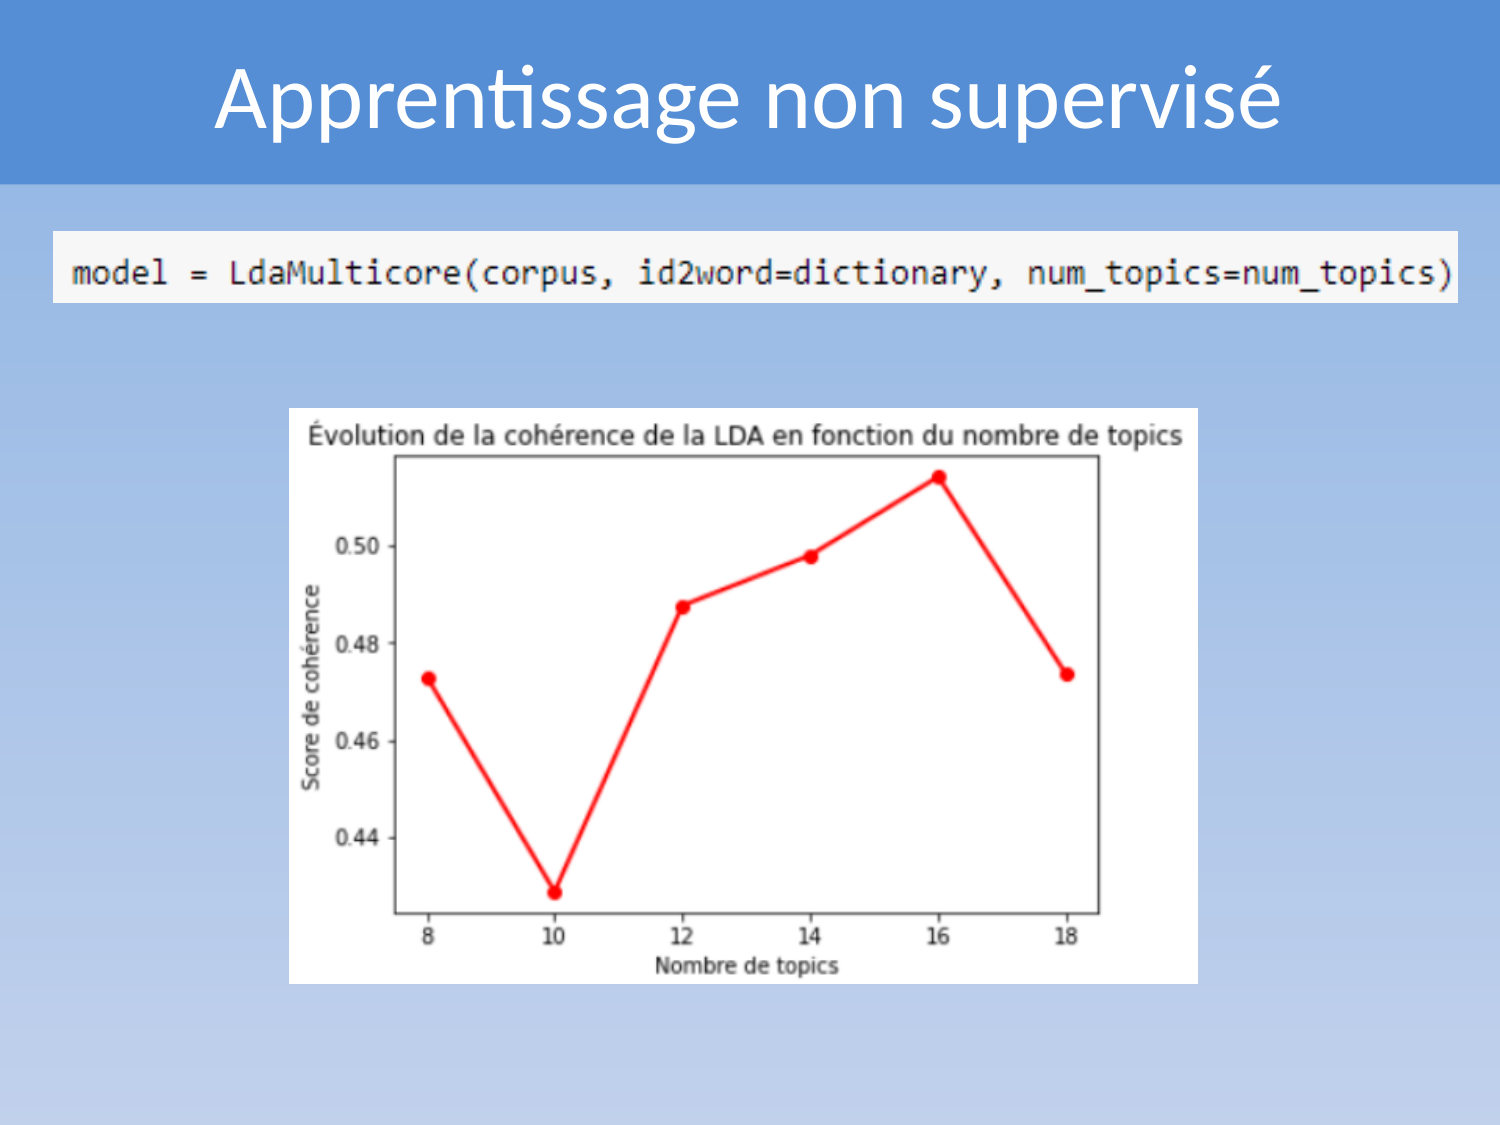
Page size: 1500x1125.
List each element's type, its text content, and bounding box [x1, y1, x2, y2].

picture [52, 231, 1459, 303]
text_box Apprentissage non supervisé [0, 0, 1500, 185]
picture [288, 408, 1198, 985]
